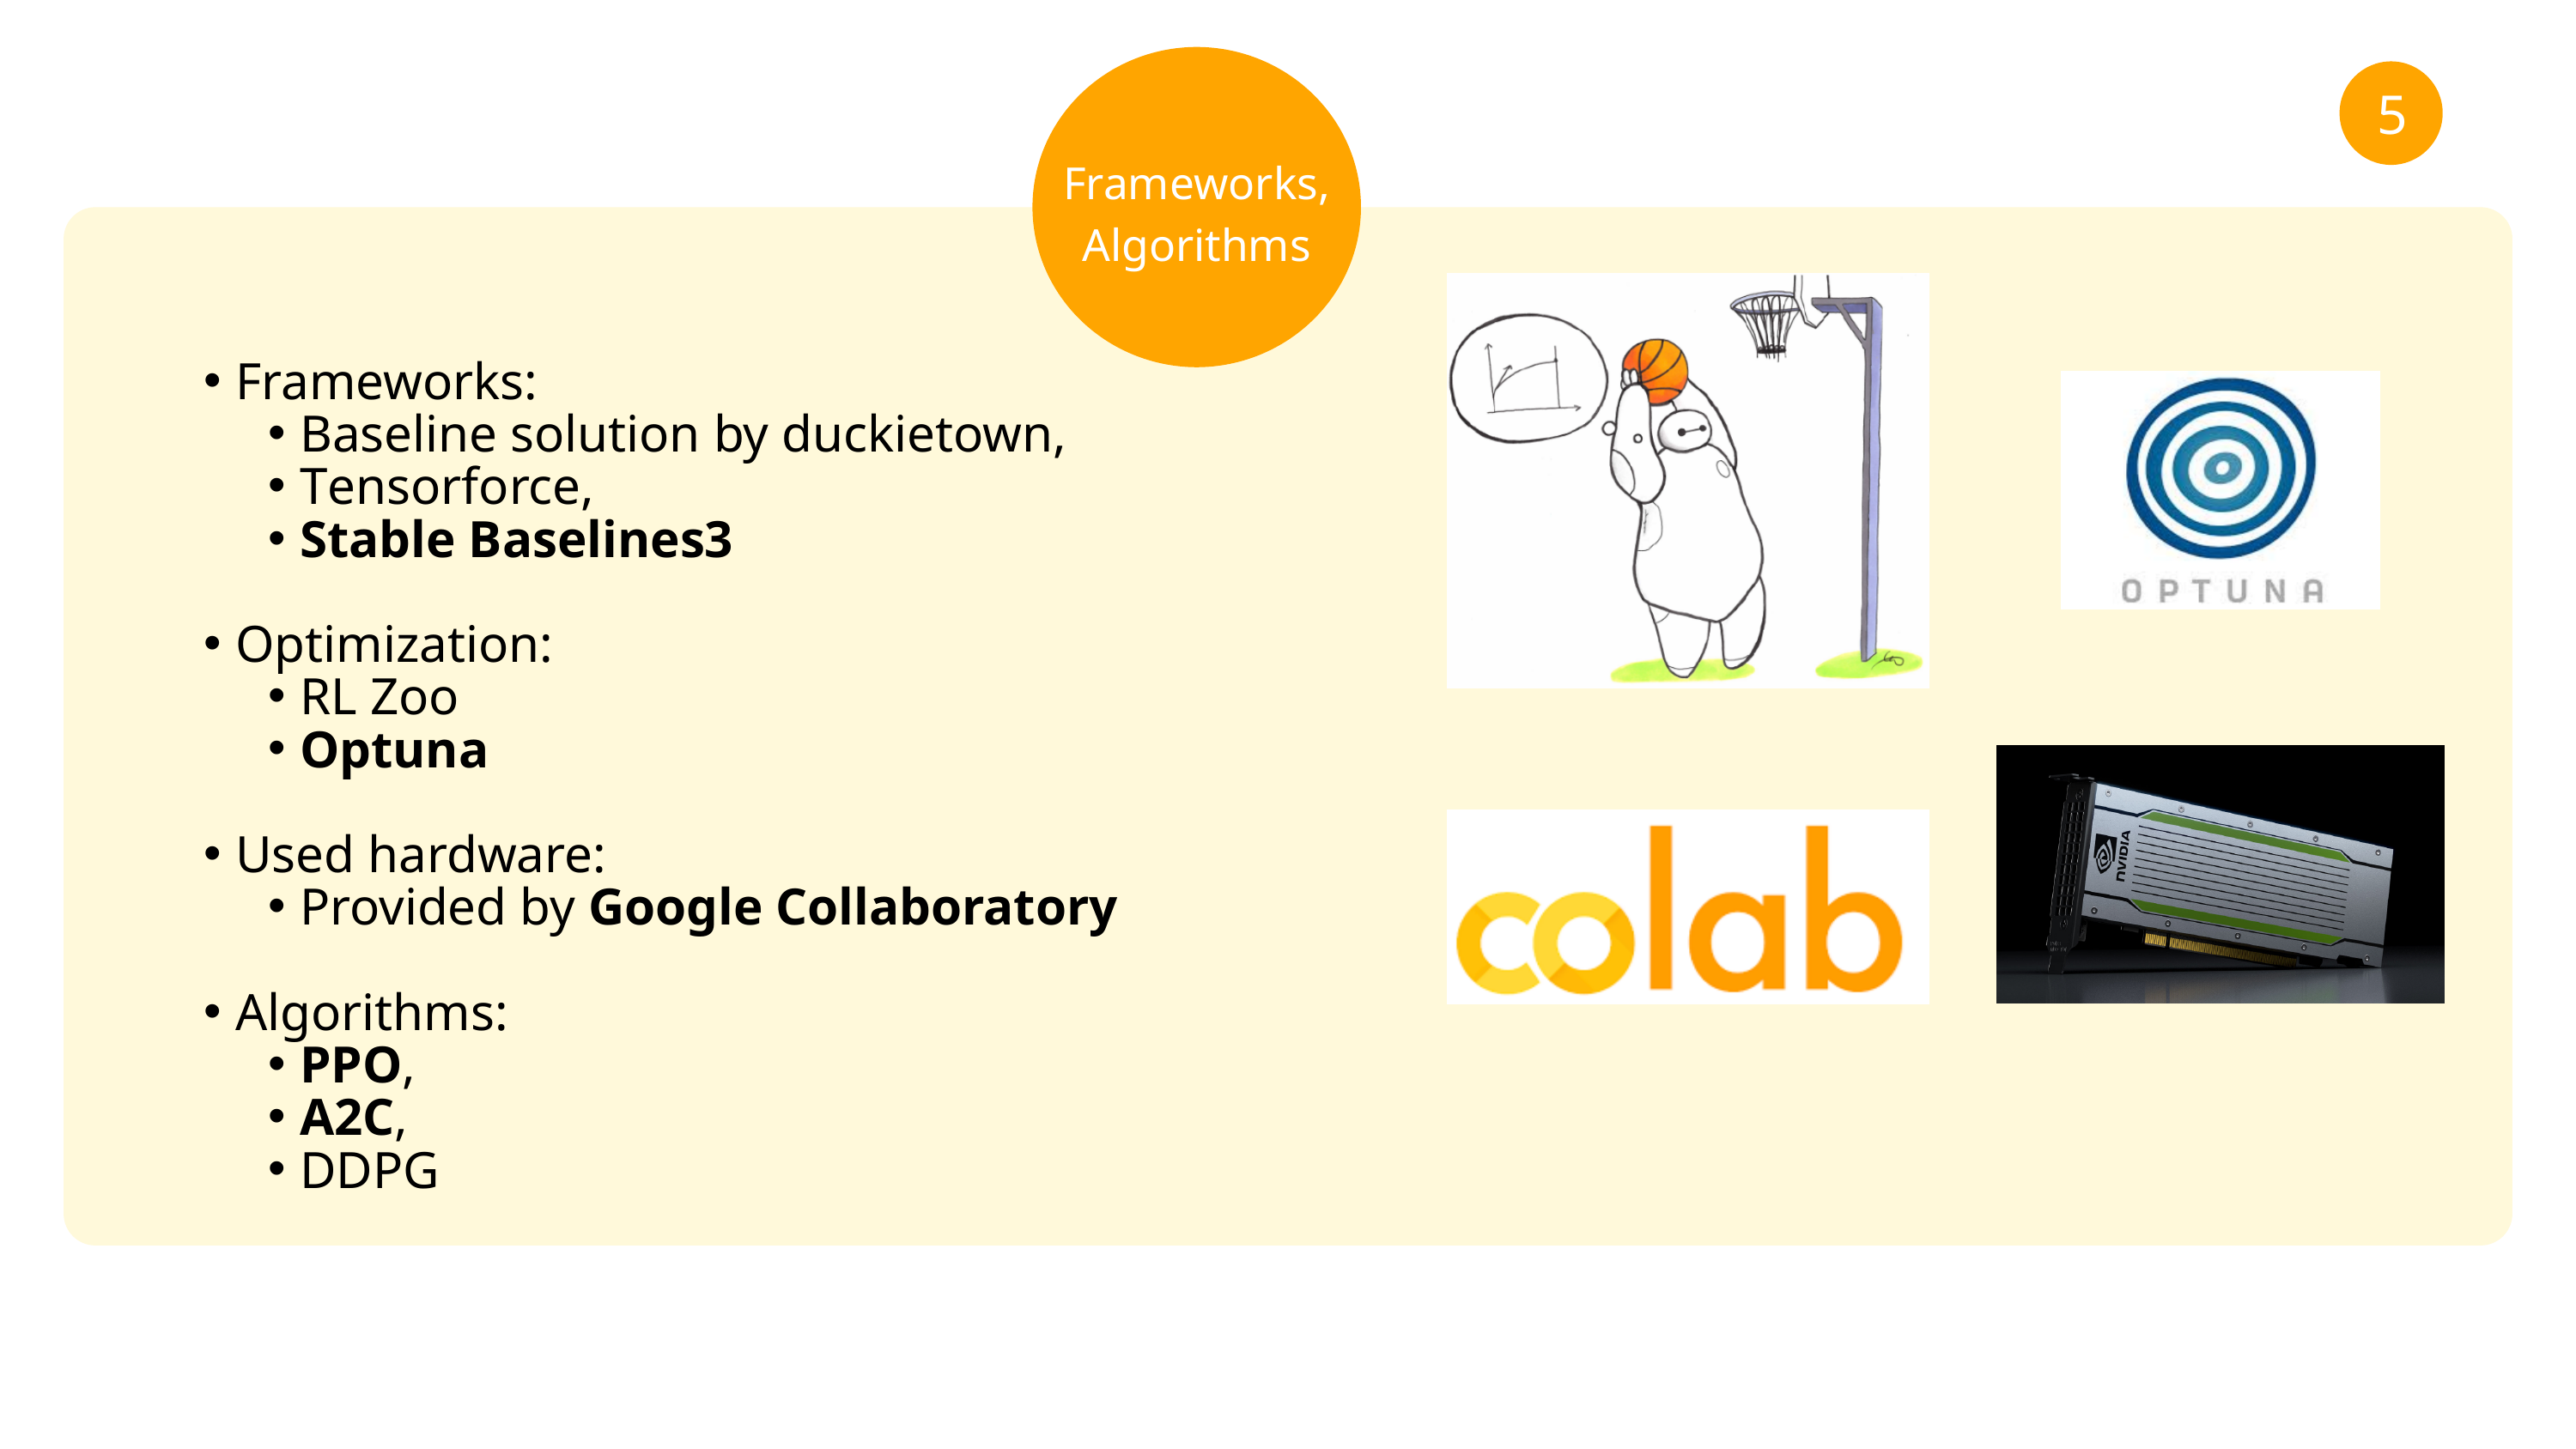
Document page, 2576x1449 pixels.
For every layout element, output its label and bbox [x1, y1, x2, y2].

text_box [1031, 46, 1363, 368]
picture [2060, 371, 2381, 609]
text_box [63, 207, 2513, 1246]
text_box [2265, 61, 2517, 224]
picture [1996, 745, 2445, 1003]
picture [1447, 809, 1929, 1004]
picture [1447, 273, 1929, 688]
